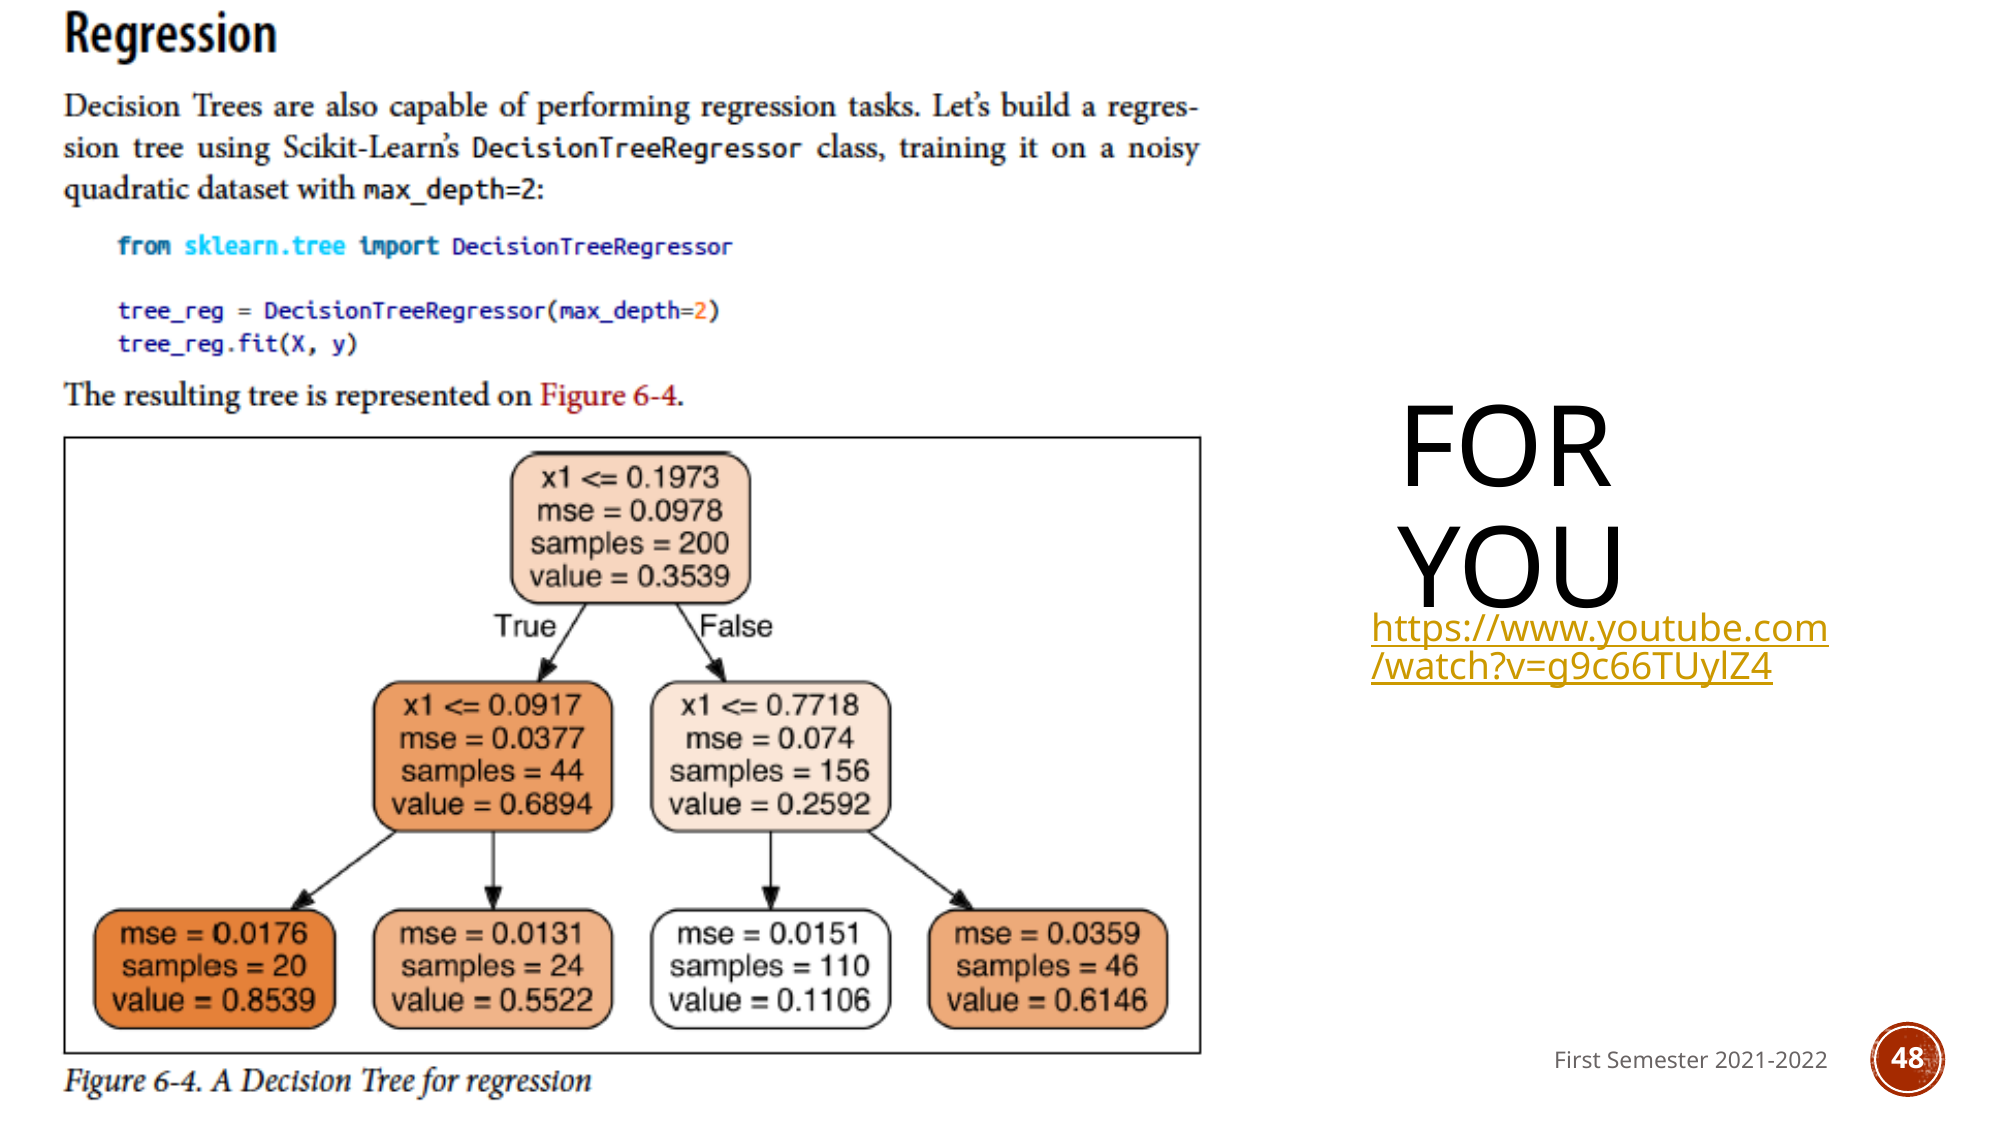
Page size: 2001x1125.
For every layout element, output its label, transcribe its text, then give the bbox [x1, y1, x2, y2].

slide_number 48 [1855, 1028, 1961, 1089]
picture [0, 0, 1272, 1125]
title For you [1382, 406, 1728, 596]
text_box https://www.youtube.com/watch?v=g9c66TUylZ4 [1356, 596, 1856, 708]
slide_number First Semester 2021-2022 [1306, 1028, 1844, 1089]
